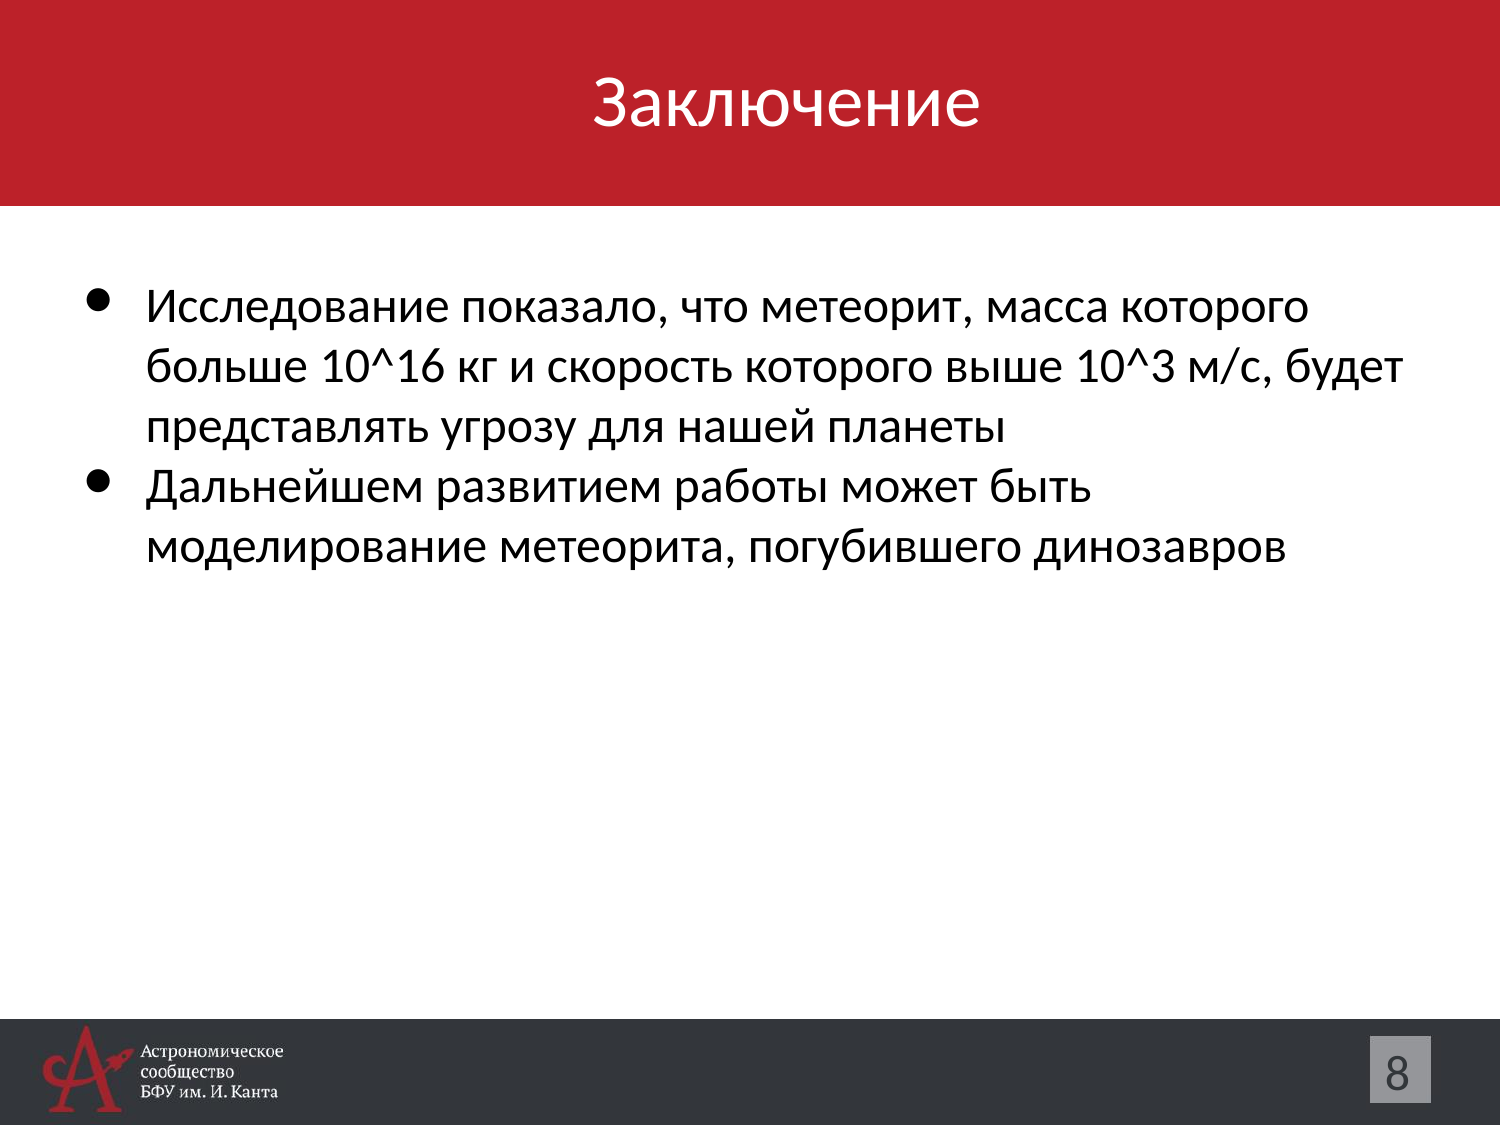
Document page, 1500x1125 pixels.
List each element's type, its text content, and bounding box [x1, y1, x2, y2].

slide_number 8 [1364, 1035, 1425, 1106]
title Заключение [75, 3, 1425, 191]
picture [0, 0, 1500, 1125]
